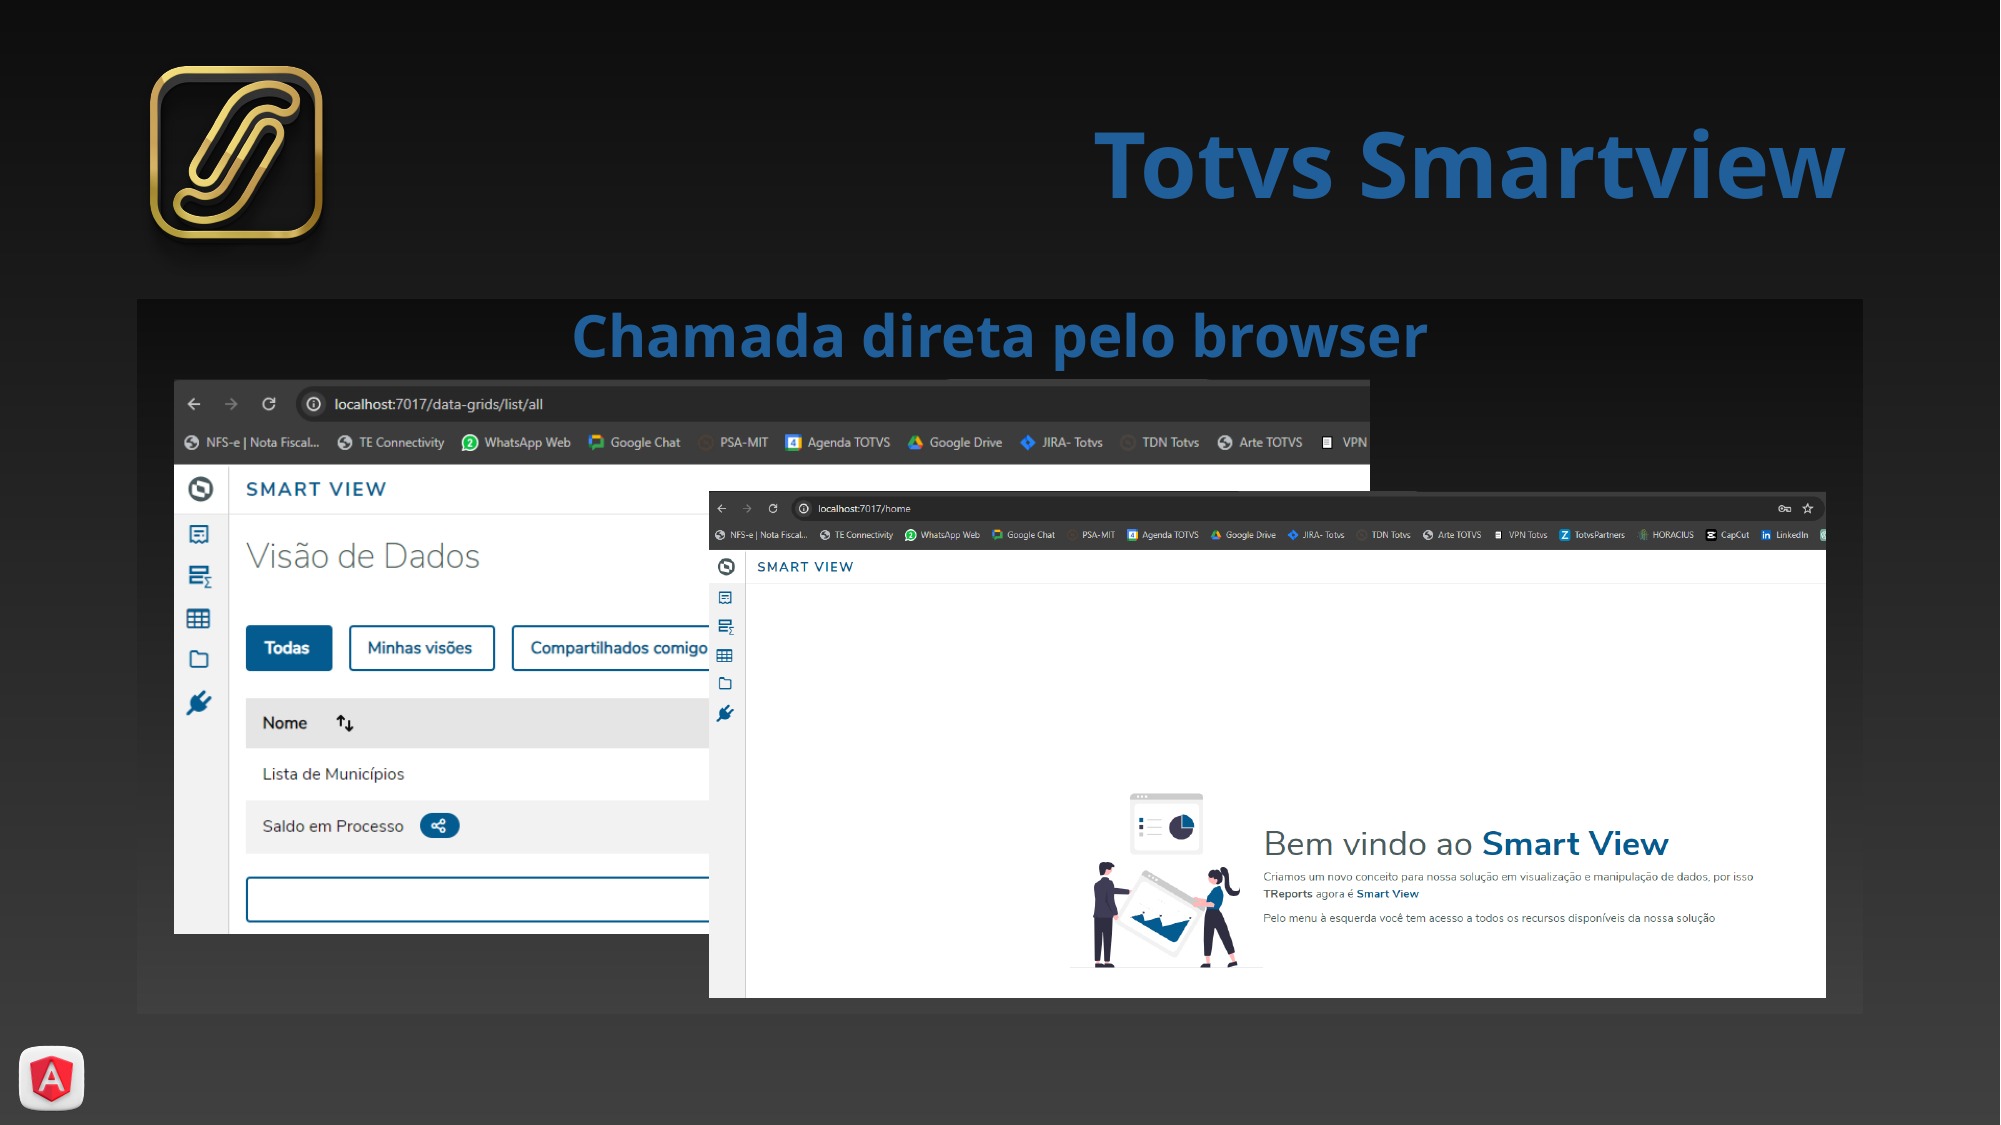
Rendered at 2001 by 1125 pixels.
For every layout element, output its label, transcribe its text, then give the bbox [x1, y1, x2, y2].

picture [16, 1043, 88, 1115]
title Totvs Smartview [636, 59, 1863, 278]
list Chamada direta pelo browser [137, 299, 1863, 1014]
picture [0, 0, 1826, 999]
